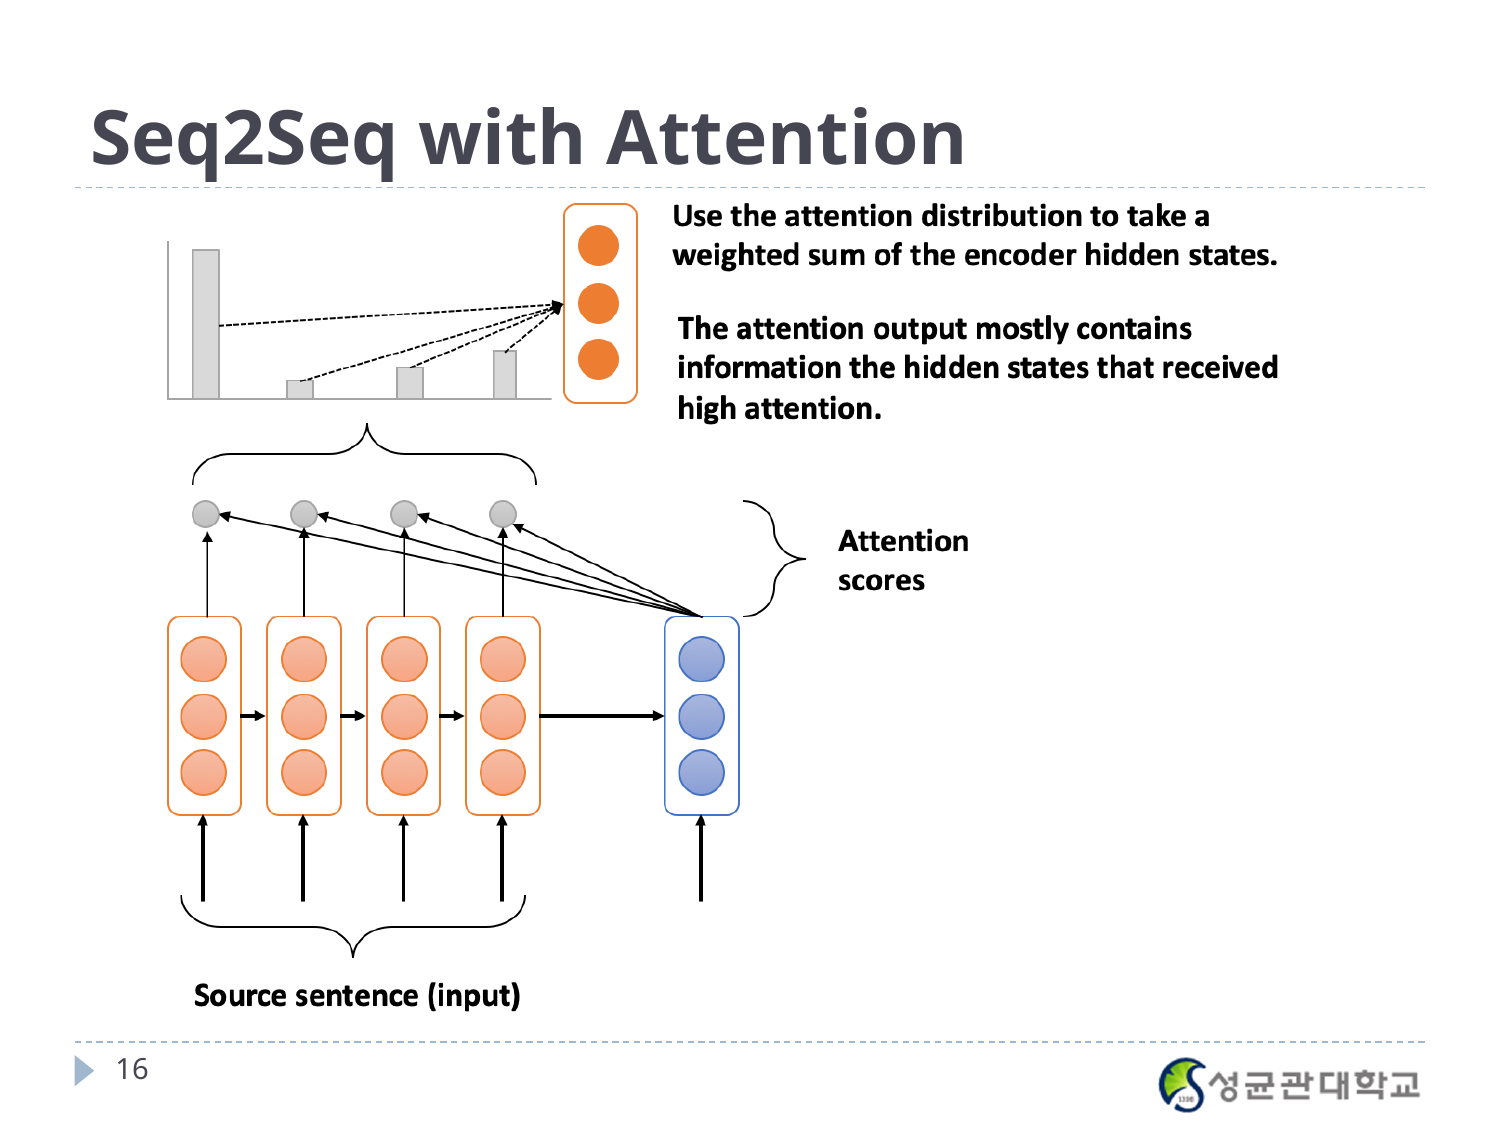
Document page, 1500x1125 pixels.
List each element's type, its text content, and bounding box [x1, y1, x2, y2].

title Seq2Seq with Attention [75, 24, 1425, 188]
picture [1151, 1050, 1424, 1118]
picture [167, 184, 1308, 1036]
slide_number ‹#› [100, 1042, 426, 1103]
